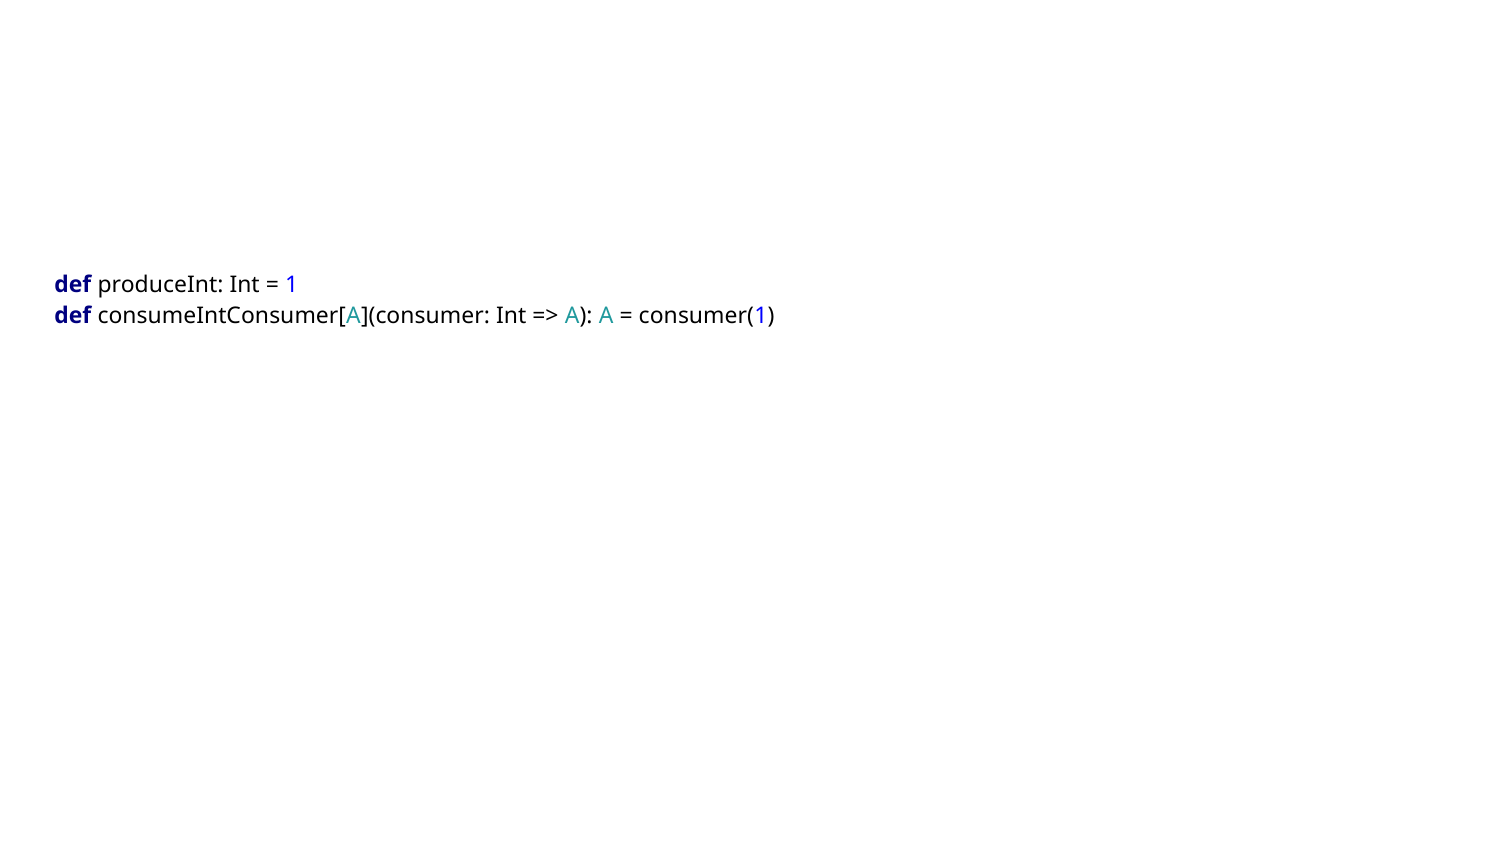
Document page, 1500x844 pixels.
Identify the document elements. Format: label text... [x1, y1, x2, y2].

text_box def produceInt: Int = 1 def consumeIntConsumer[A](consumer: Int => A): A = consumer(1) [39, 250, 1461, 740]
